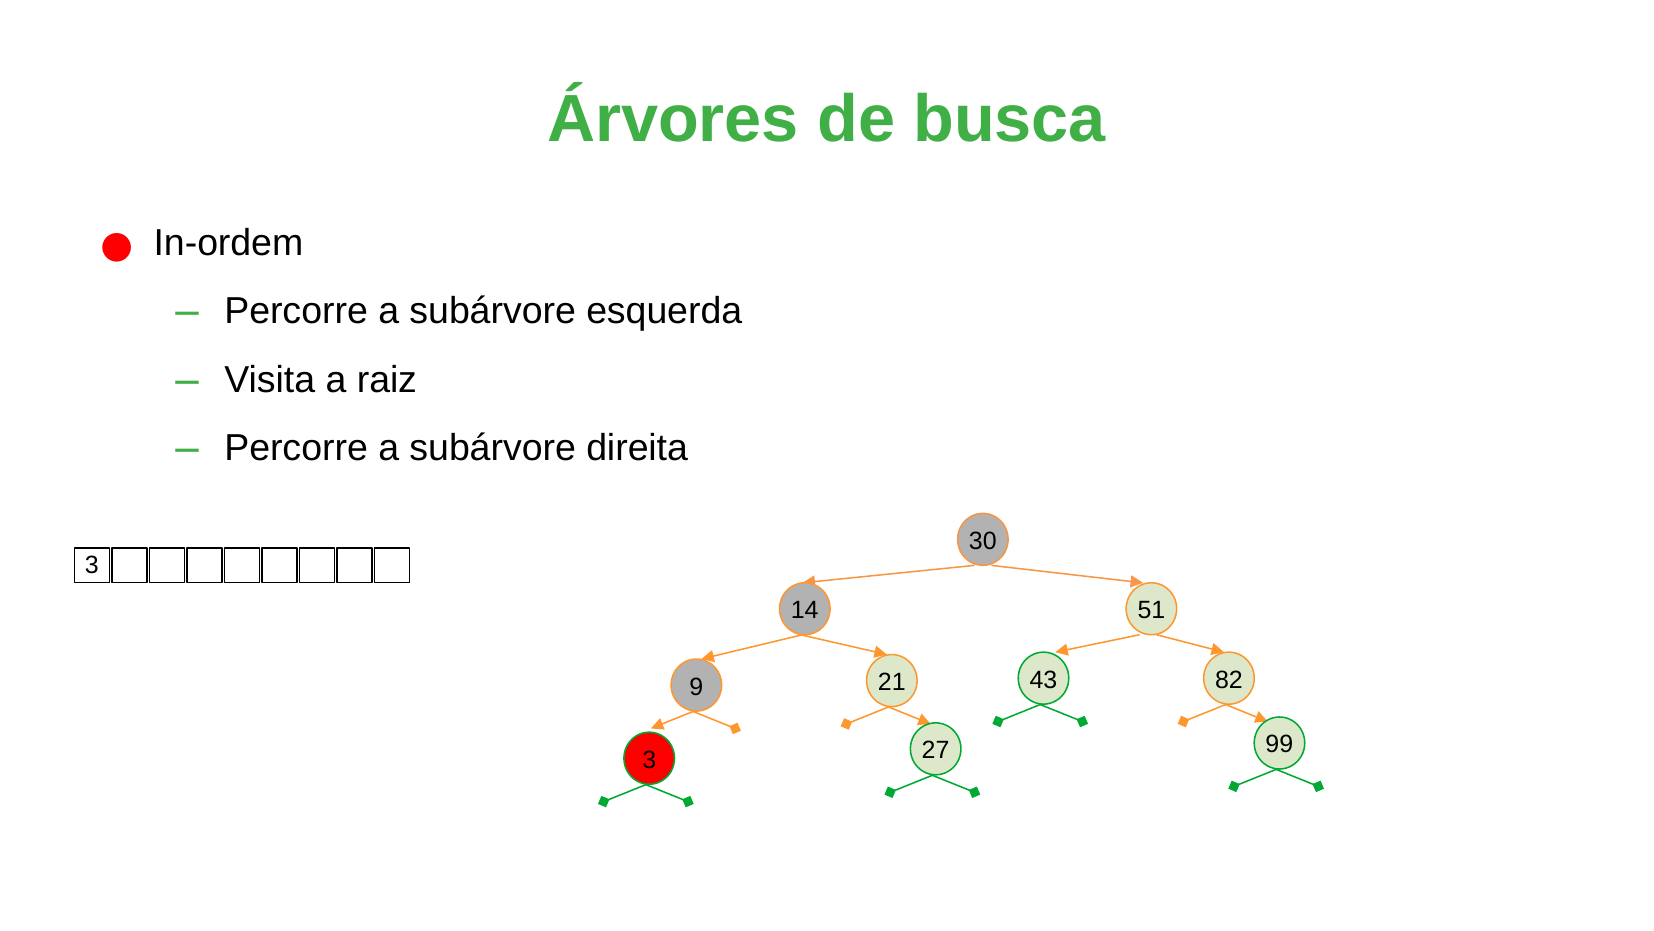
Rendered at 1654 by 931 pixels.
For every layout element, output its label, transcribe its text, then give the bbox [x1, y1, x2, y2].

text_box [262, 548, 298, 583]
text_box [224, 548, 260, 583]
text_box [374, 548, 410, 583]
text_box 3 [74, 548, 110, 583]
text_box [149, 548, 185, 583]
text_box [337, 548, 373, 583]
text_box In-ordem Percorre a subárvore esquerda Visita a raiz Percorre a subárvore direita [82, 217, 1571, 490]
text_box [603, 513, 1319, 802]
text_box [187, 548, 223, 583]
text_box [299, 548, 335, 583]
text_box Árvores de busca [82, 37, 1571, 193]
text_box [112, 548, 148, 583]
